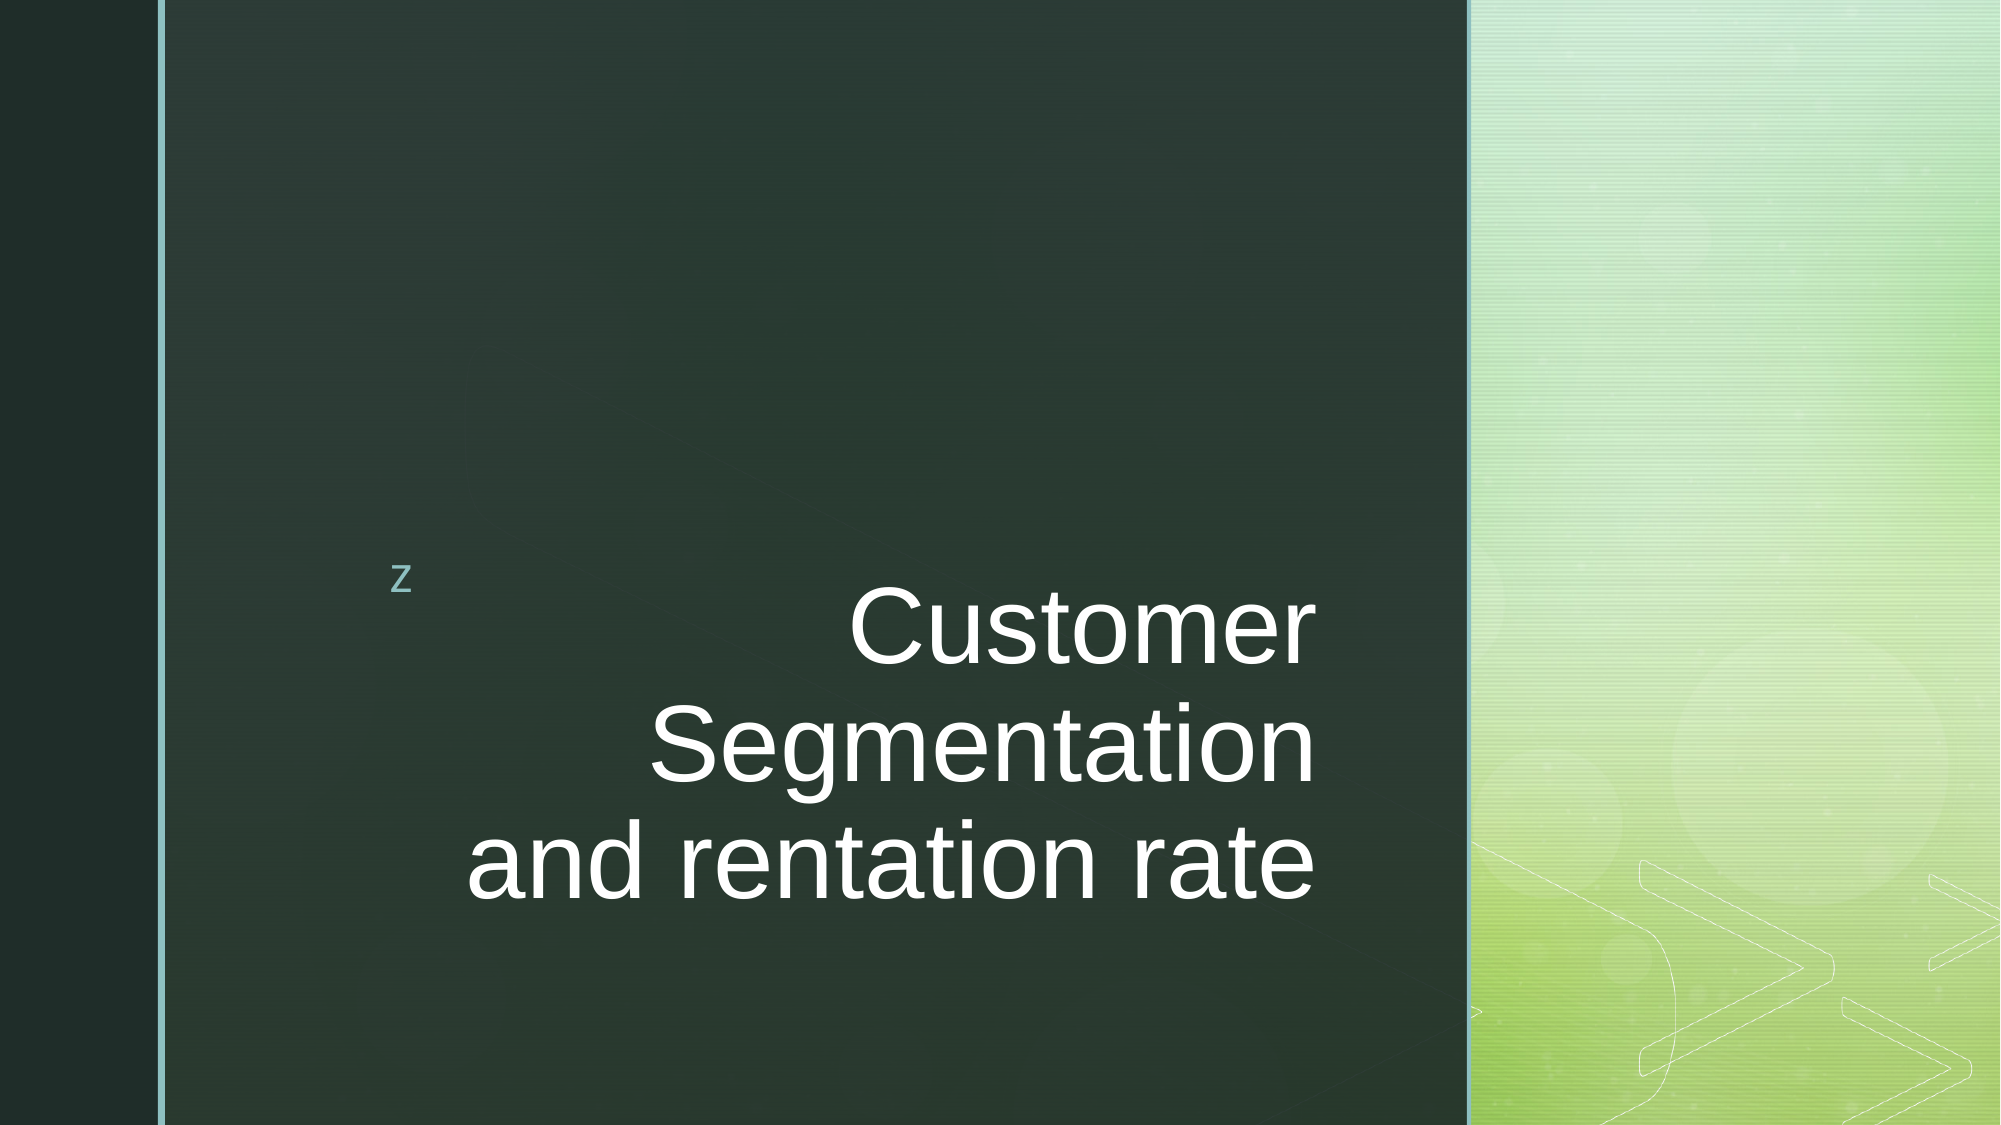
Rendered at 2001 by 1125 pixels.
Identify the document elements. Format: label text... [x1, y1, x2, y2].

picture [1472, 0, 2001, 1125]
title Customer Segmentation and rentation rate [428, 562, 1334, 935]
